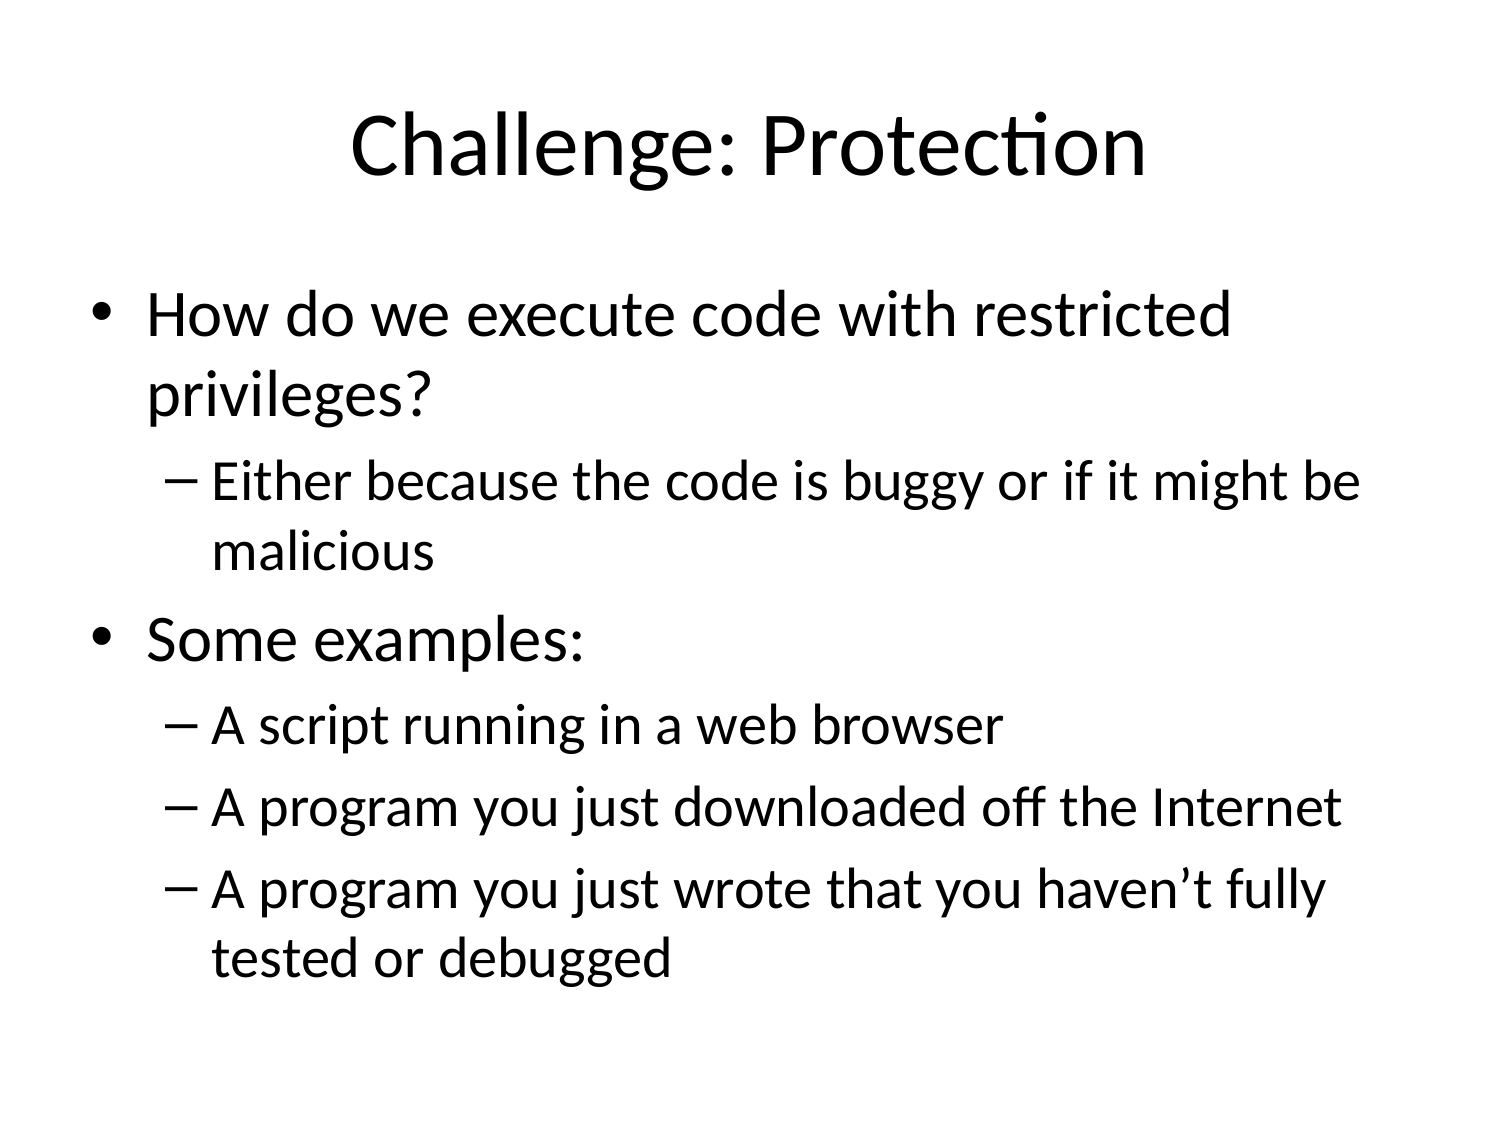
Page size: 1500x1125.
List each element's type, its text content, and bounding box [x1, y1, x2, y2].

title Challenge: Protection [75, 45, 1425, 233]
list How do we execute code with restricted privileges? Either because the code is buggy or if it might be malicious Some examples: A script running in a web browser A program you just downloaded off the Internet A program you just wrote that you haven’t fully tested or debugged [75, 262, 1425, 1005]
